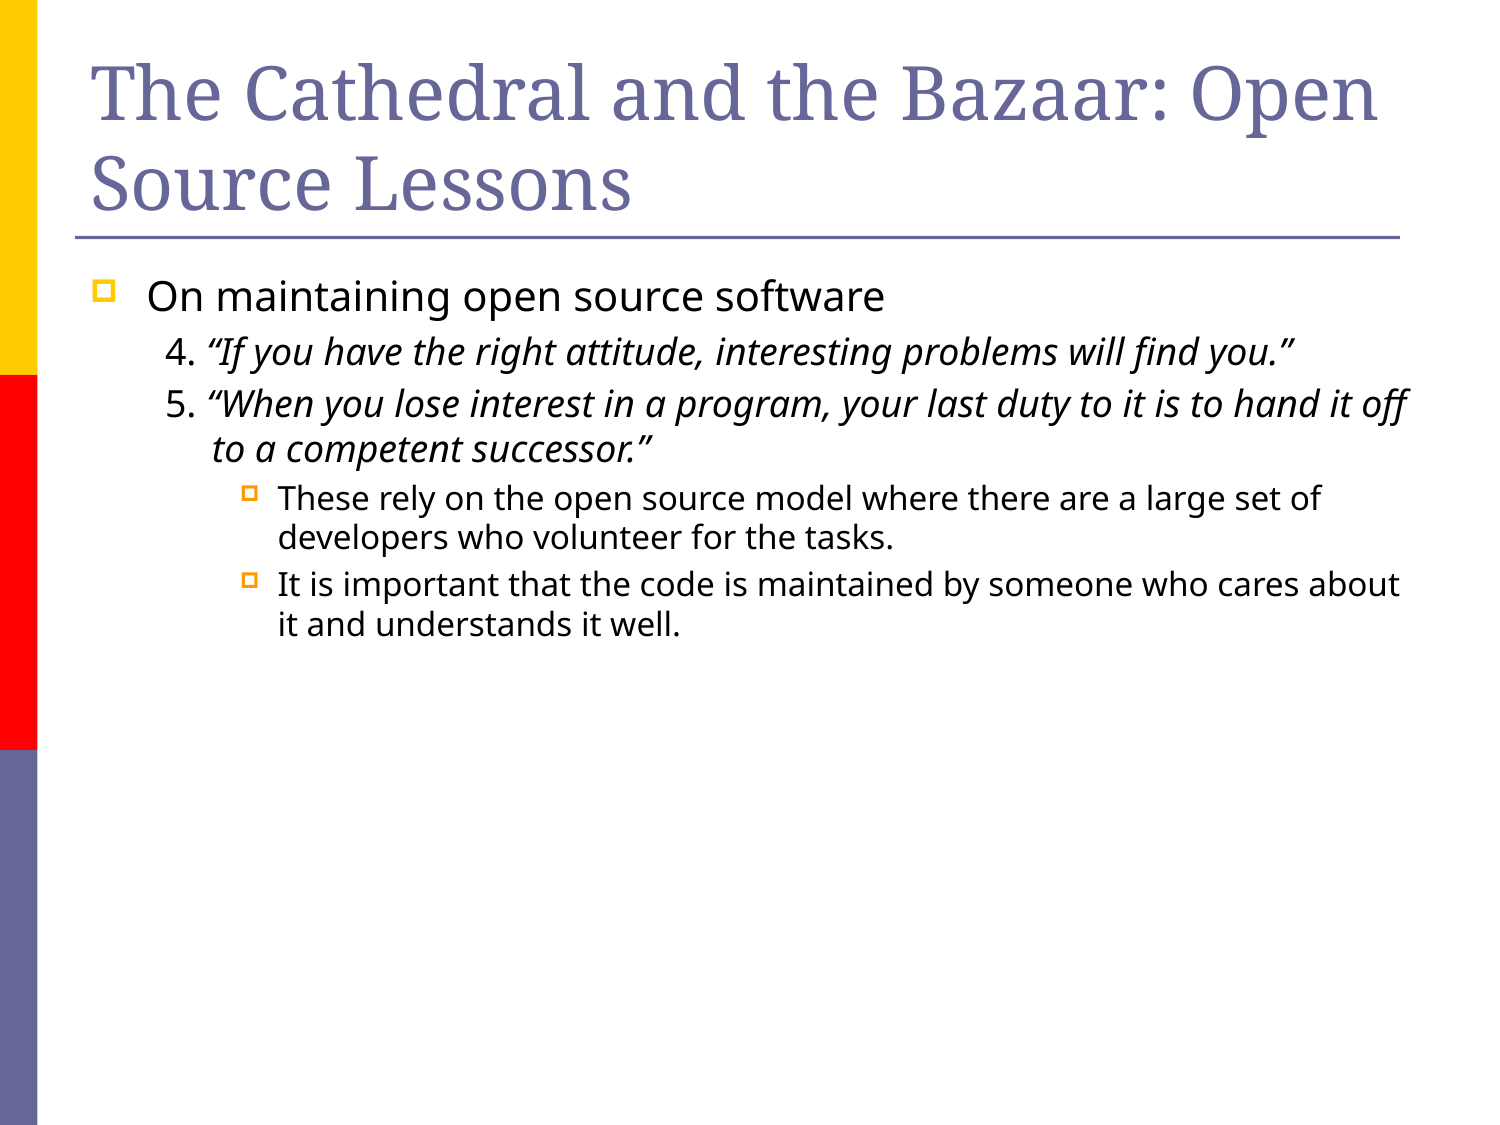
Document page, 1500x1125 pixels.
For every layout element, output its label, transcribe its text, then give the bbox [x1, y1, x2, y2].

title The Cathedral and the Bazaar: Open Source Lessons [74, 45, 1426, 233]
list On maintaining open source software 4. “If you have the right attitude, interesting problems will find you.” 5. “When you lose interest in a program, your last duty to it is to hand it off to a competent successor.” These rely on the open source model where there are a large set of developers who volunteer for the tasks. It is important that the code is maintained by someone who cares about it and understands it well. [74, 262, 1426, 1006]
